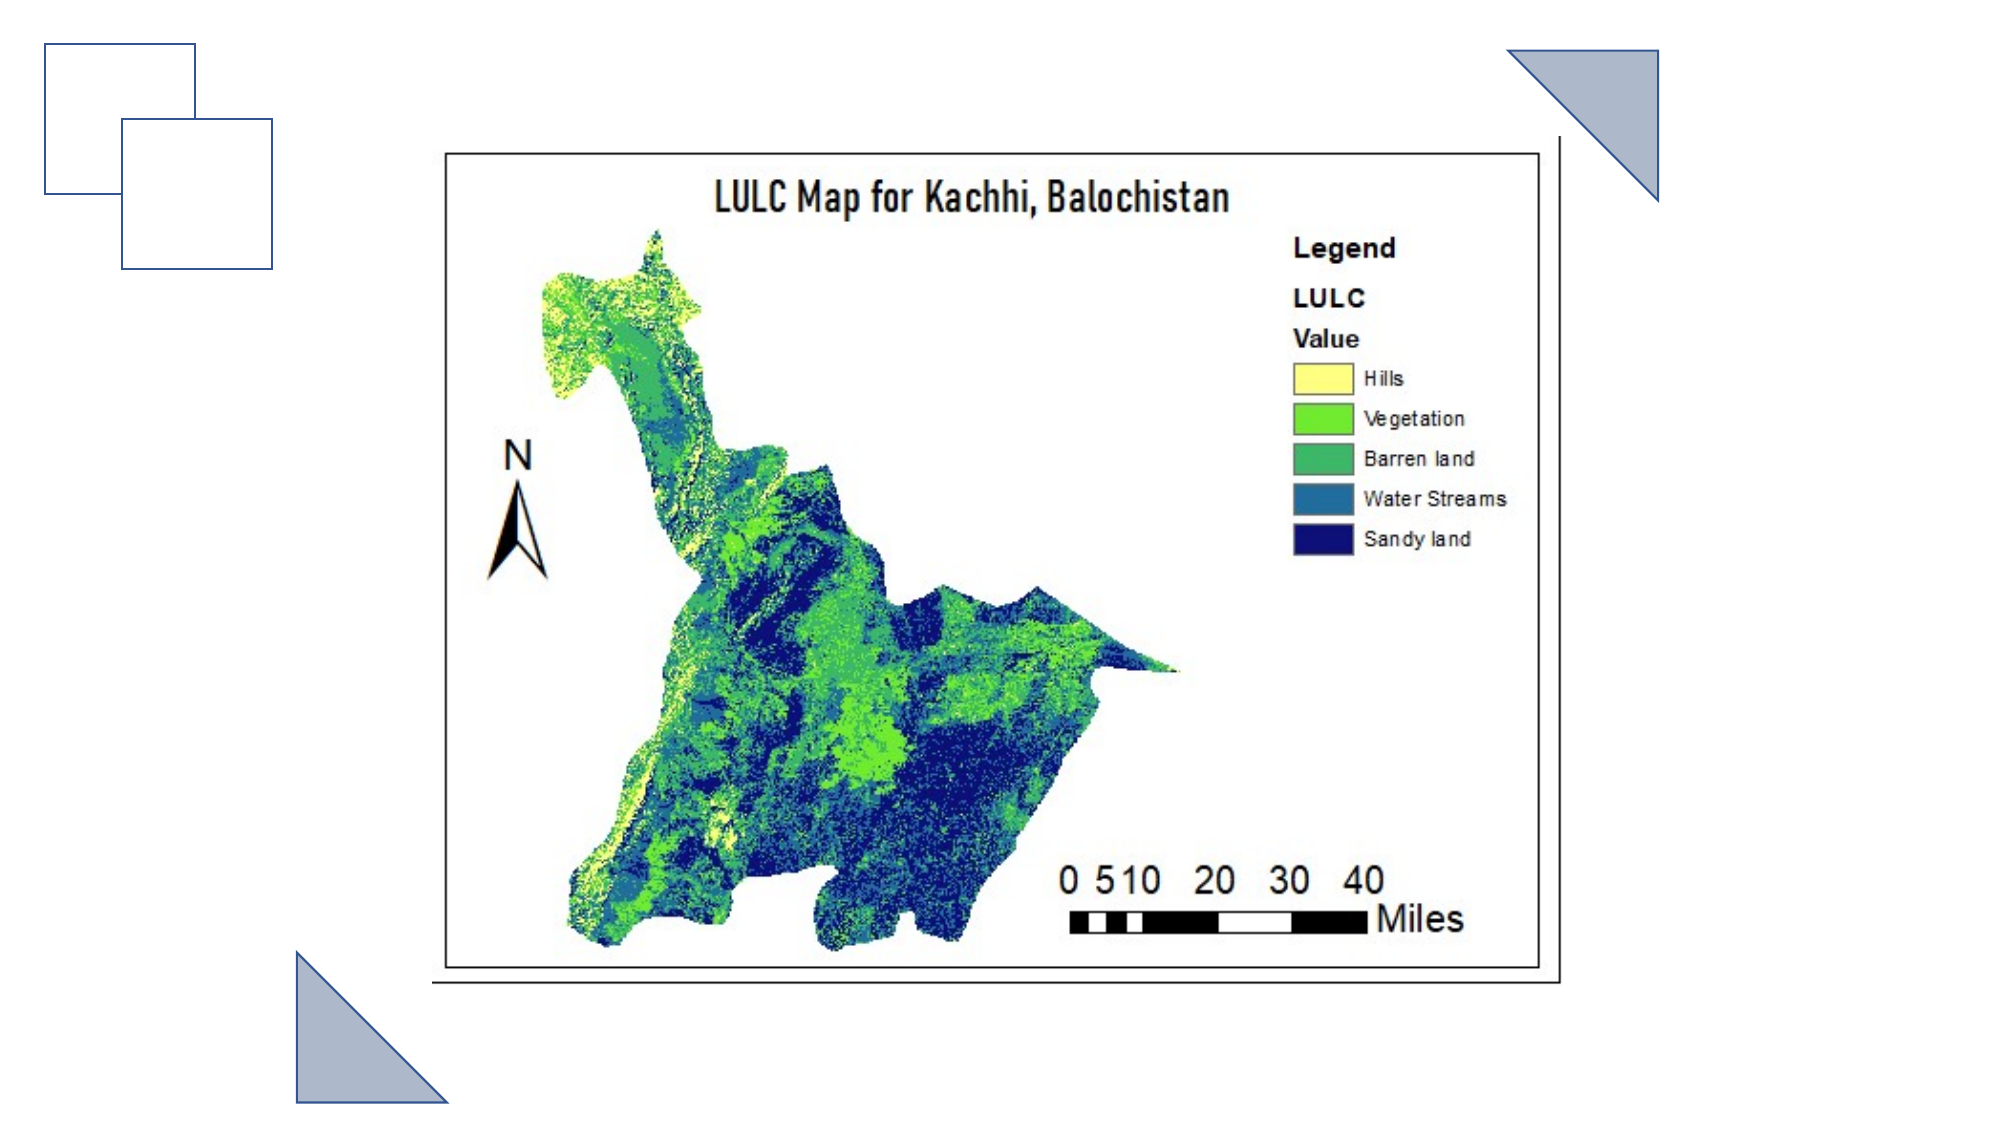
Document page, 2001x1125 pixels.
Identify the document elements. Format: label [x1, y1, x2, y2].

text_box [121, 118, 273, 270]
list [432, 136, 1565, 986]
text_box [44, 43, 196, 195]
text_box [295, 950, 450, 1104]
text_box [1505, 49, 1660, 204]
